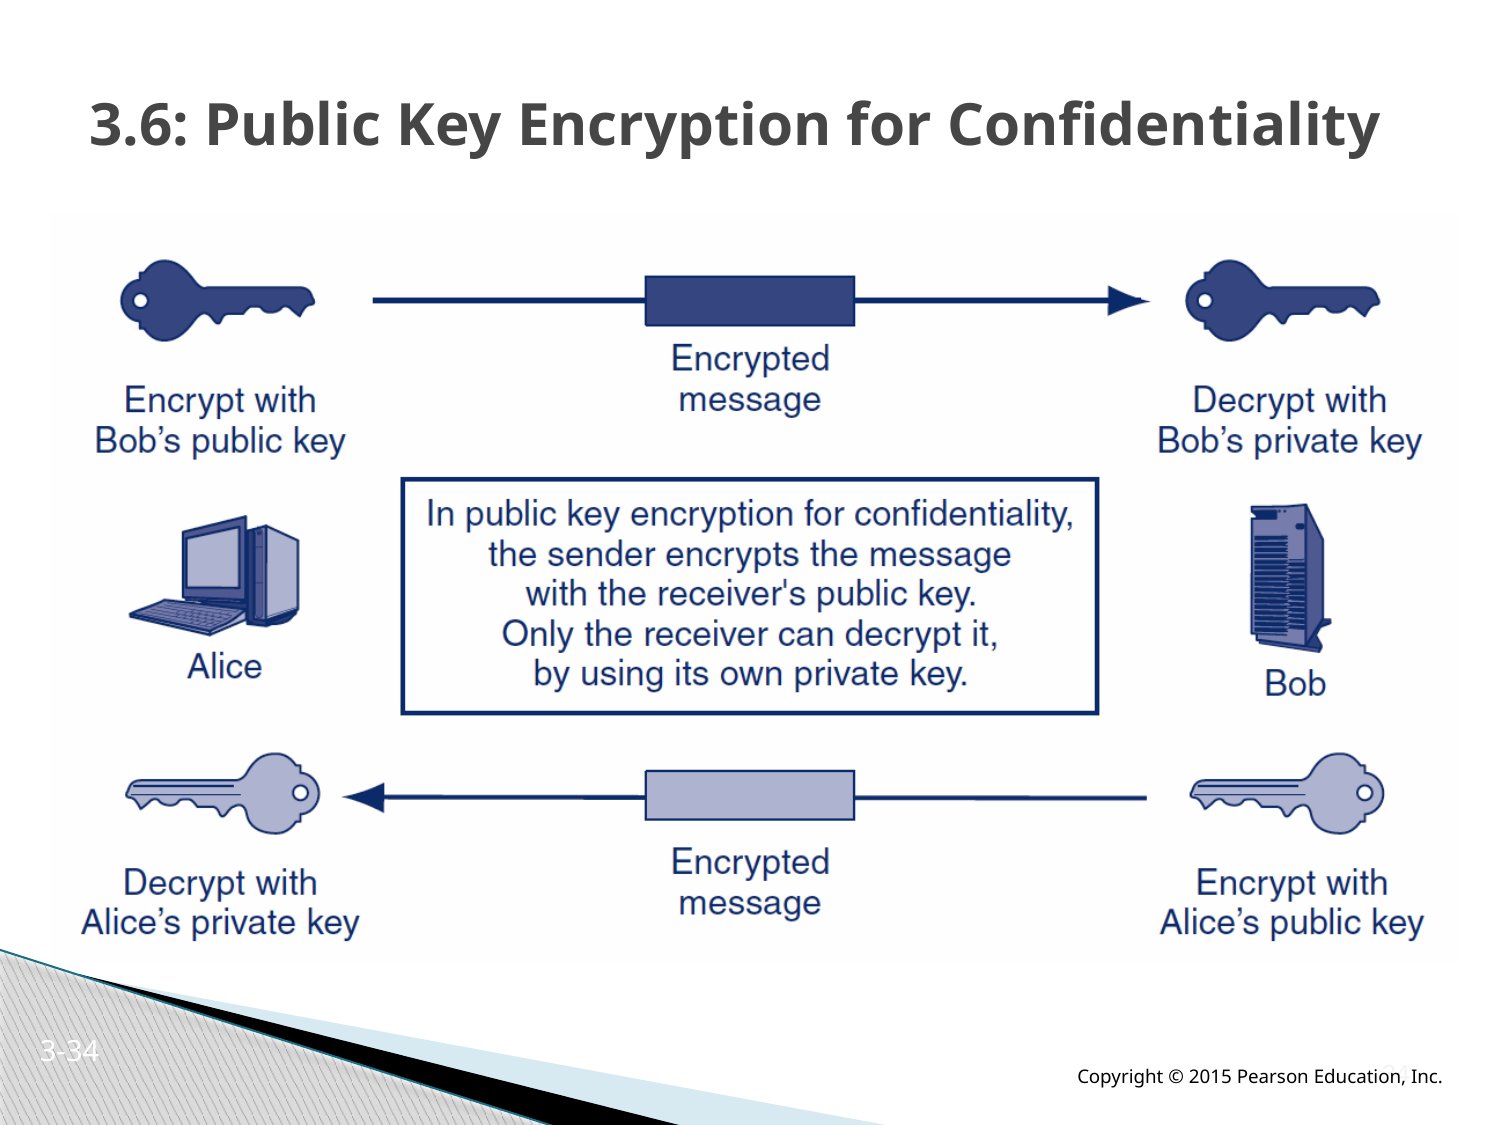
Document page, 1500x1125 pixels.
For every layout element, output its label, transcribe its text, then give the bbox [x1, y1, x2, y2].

title 3.6: Public Key Encryption for Confidentiality [75, 45, 1425, 200]
slide_number 3-33 [24, 1025, 200, 1088]
picture [49, 212, 1457, 962]
